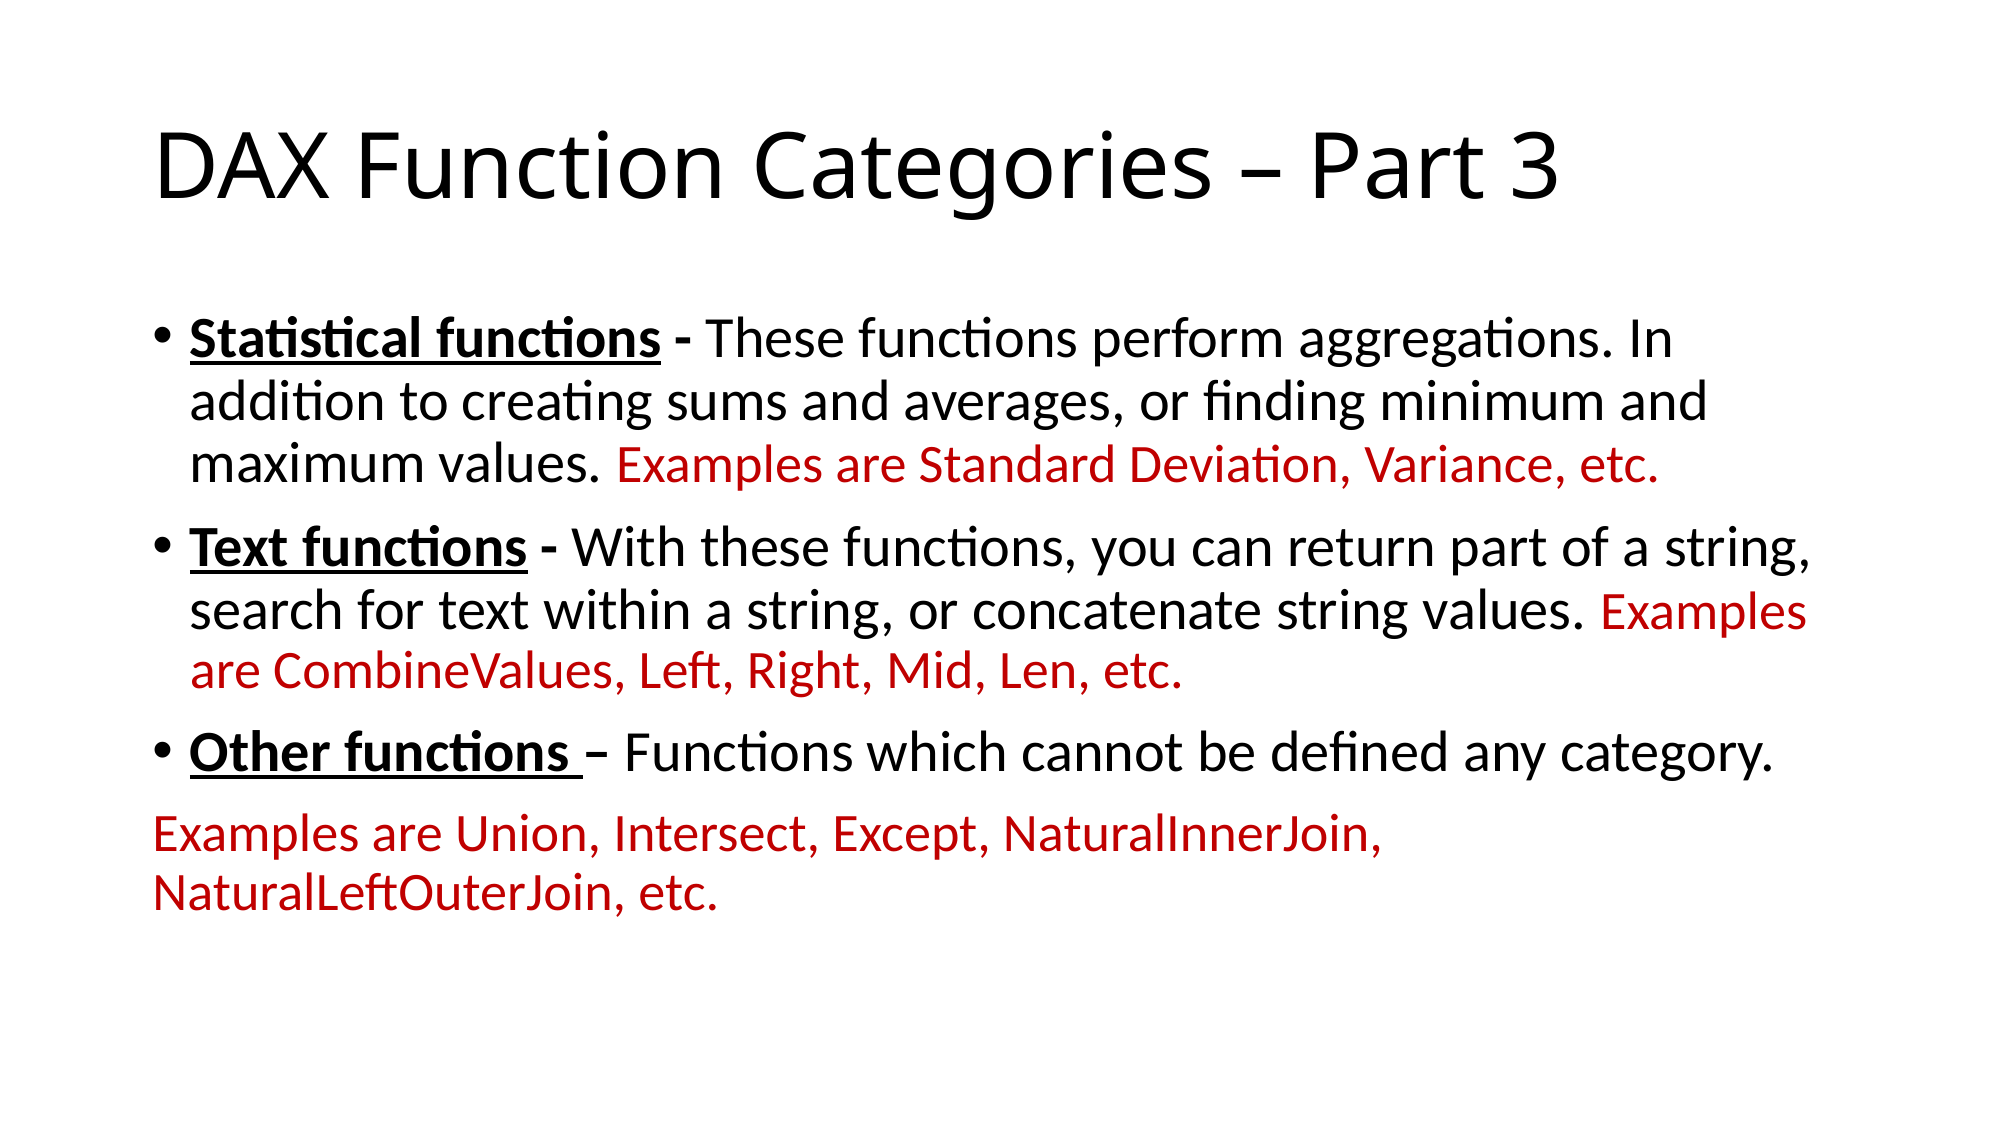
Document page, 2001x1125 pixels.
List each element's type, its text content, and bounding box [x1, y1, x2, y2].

list Statistical functions - These functions perform aggregations. In addition to creating sums and averages, or finding minimum and maximum values. Examples are Standard Deviation, Variance, etc. Text functions - With these functions, you can return part of a string, search for text within a string, or concatenate string values. Examples are CombineValues, Left, Right, Mid, Len, etc. Other functions – Functions which cannot be defined any category. Examples are Union, Intersect, Except, NaturalInnerJoin, NaturalLeftOuterJoin, etc. [137, 299, 1863, 1014]
title DAX Function Categories – Part 3 [137, 59, 1863, 278]
